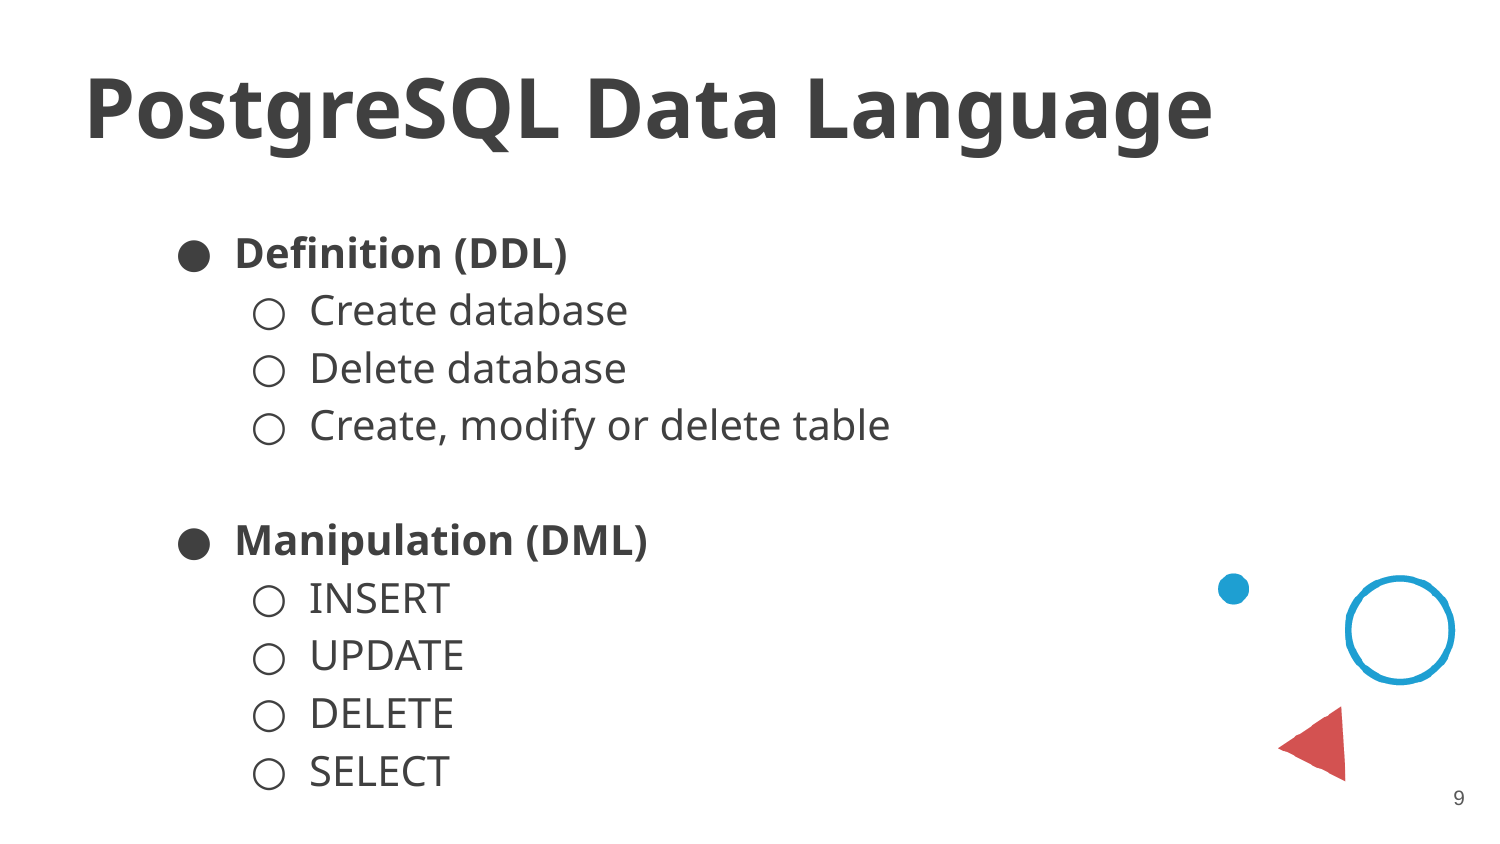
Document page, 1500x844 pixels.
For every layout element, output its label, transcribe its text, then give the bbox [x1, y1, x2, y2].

text_box Definition (DDL) Create database Delete database Create, modify or delete table Manipulation (DML) INSERT UPDATE DELETE SELECT [144, 204, 1251, 788]
picture [1174, 510, 1500, 838]
text_box PostgreSQL Data Language [68, 40, 1480, 292]
